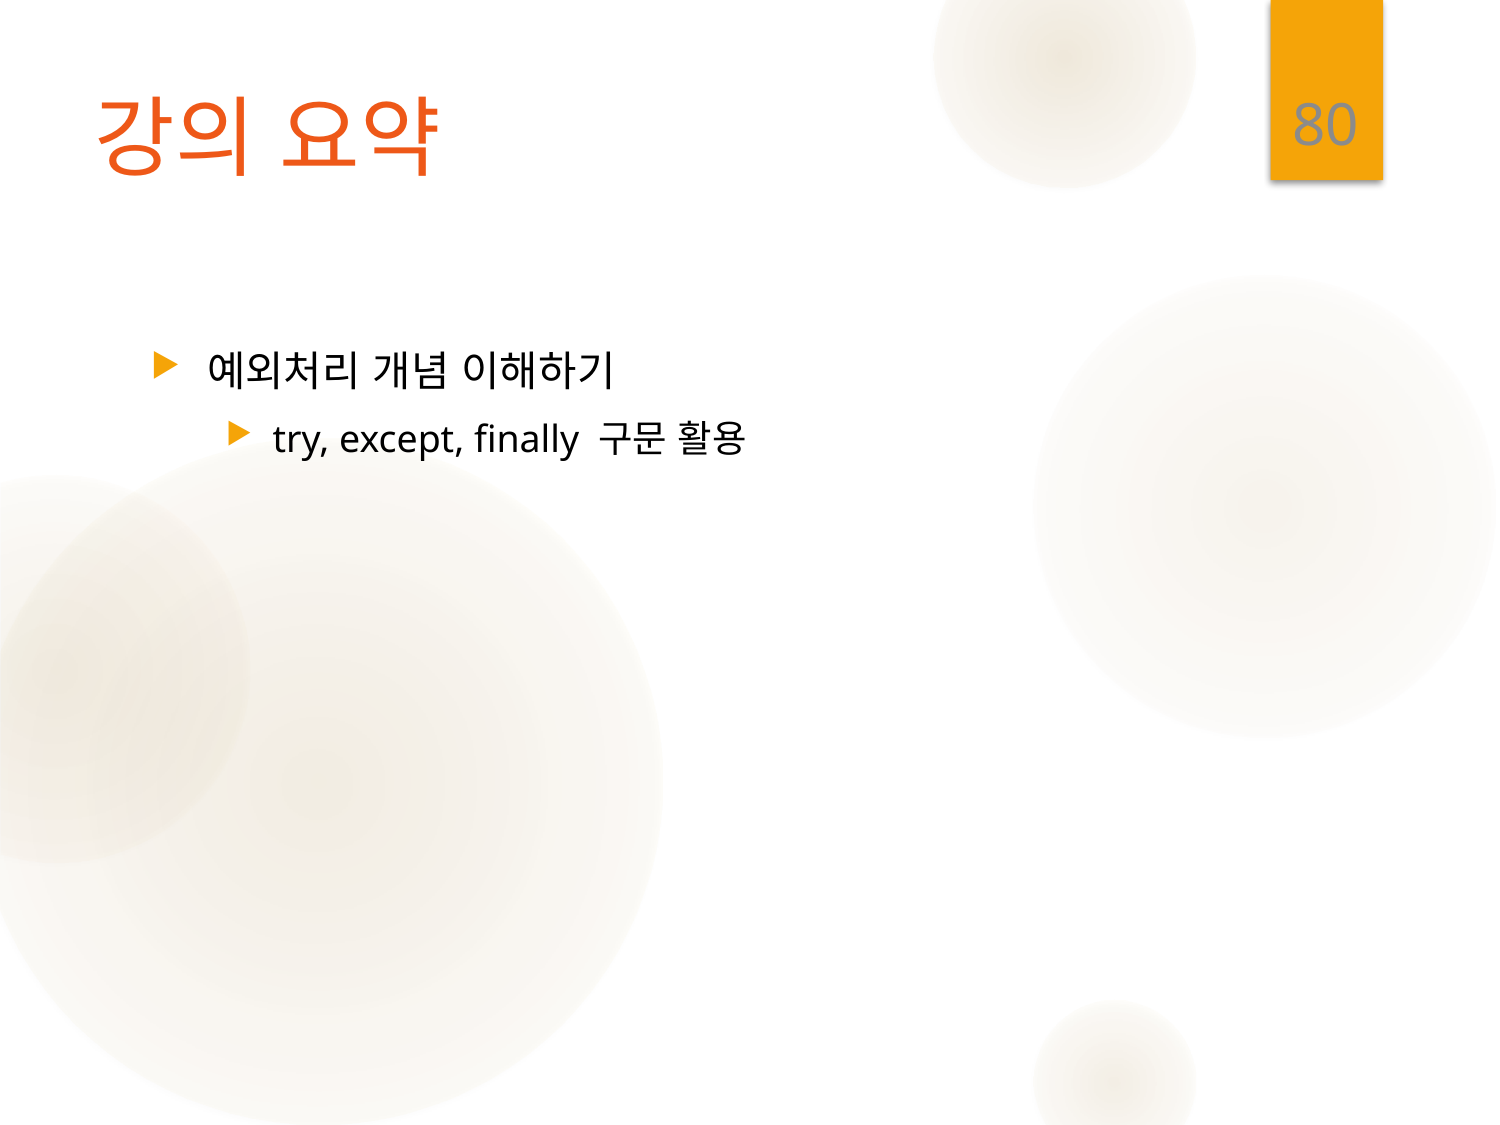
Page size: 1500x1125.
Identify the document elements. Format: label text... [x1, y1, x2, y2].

slide_number 80 [1273, 48, 1378, 175]
title 강의 요약 [79, 74, 1237, 304]
list 예외처리 개념 이해하기 try, except, finally 구문 활용 [135, 336, 1237, 1025]
